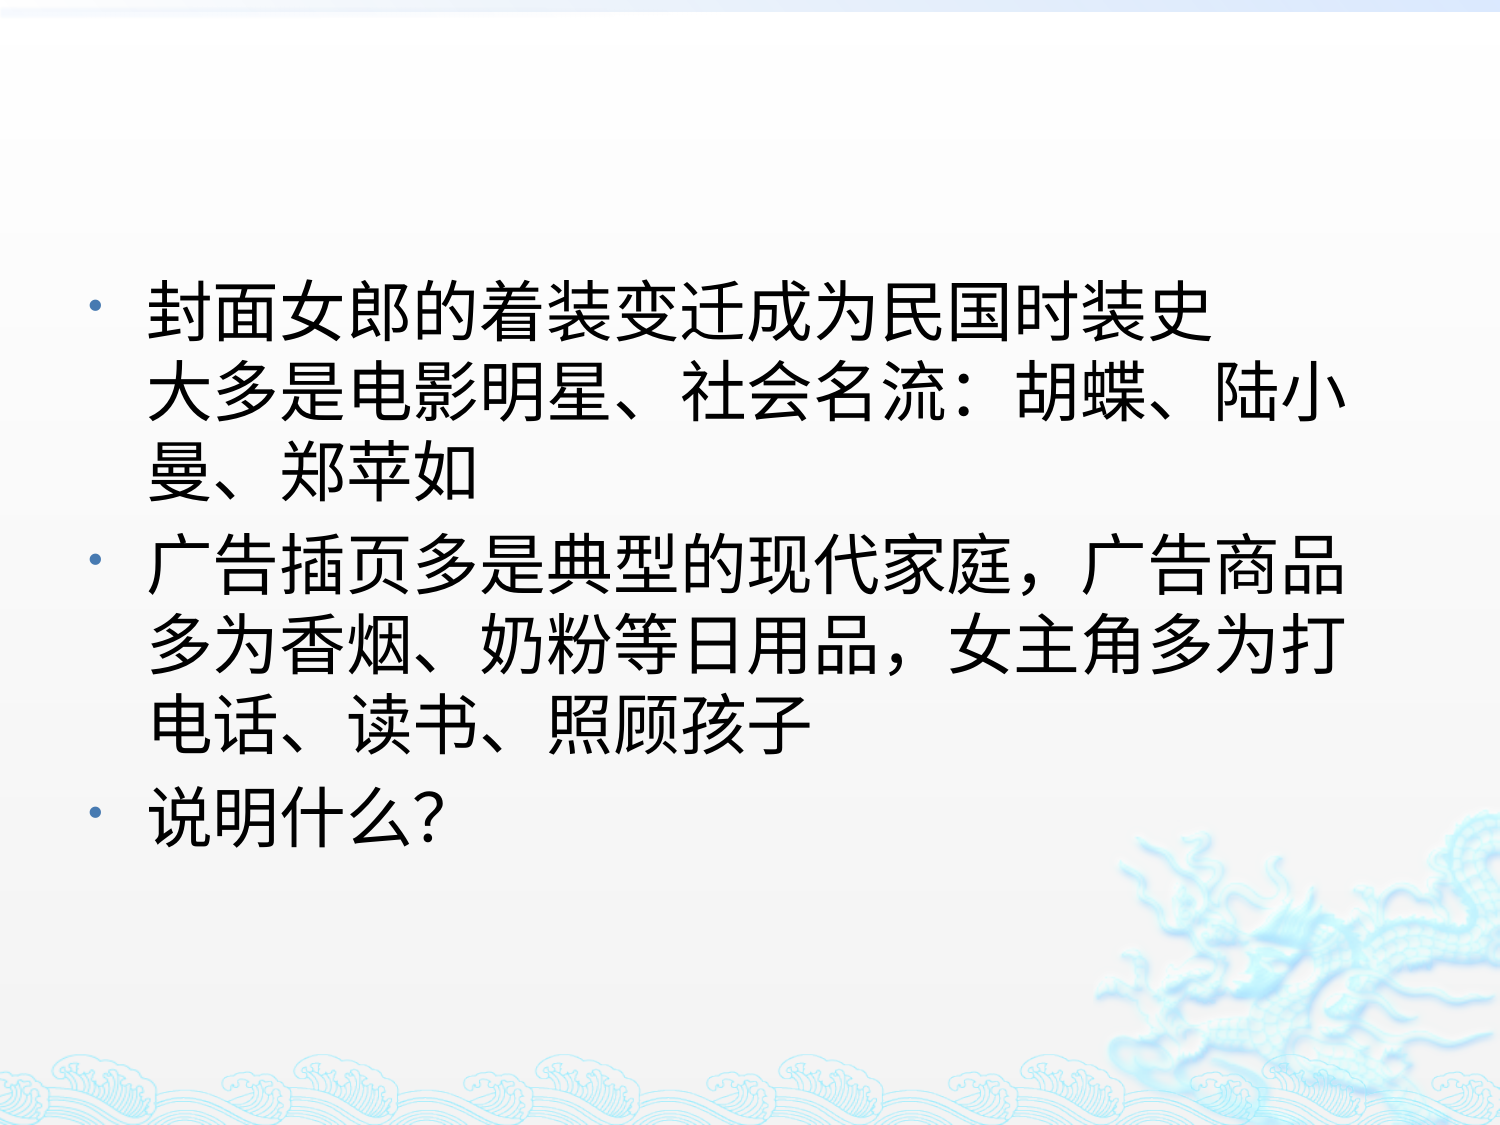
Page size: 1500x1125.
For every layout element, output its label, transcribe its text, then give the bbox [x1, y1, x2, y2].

list 封面女郎的着装变迁成为民国时装史 大多是电影明星、社会名流：胡蝶、陆小曼、郑苹如 广告插页多是典型的现代家庭，广告商品多为香烟、奶粉等日用品，女主角多为打电话、读书、照顾孩子 说明什么？ [75, 262, 1425, 1005]
